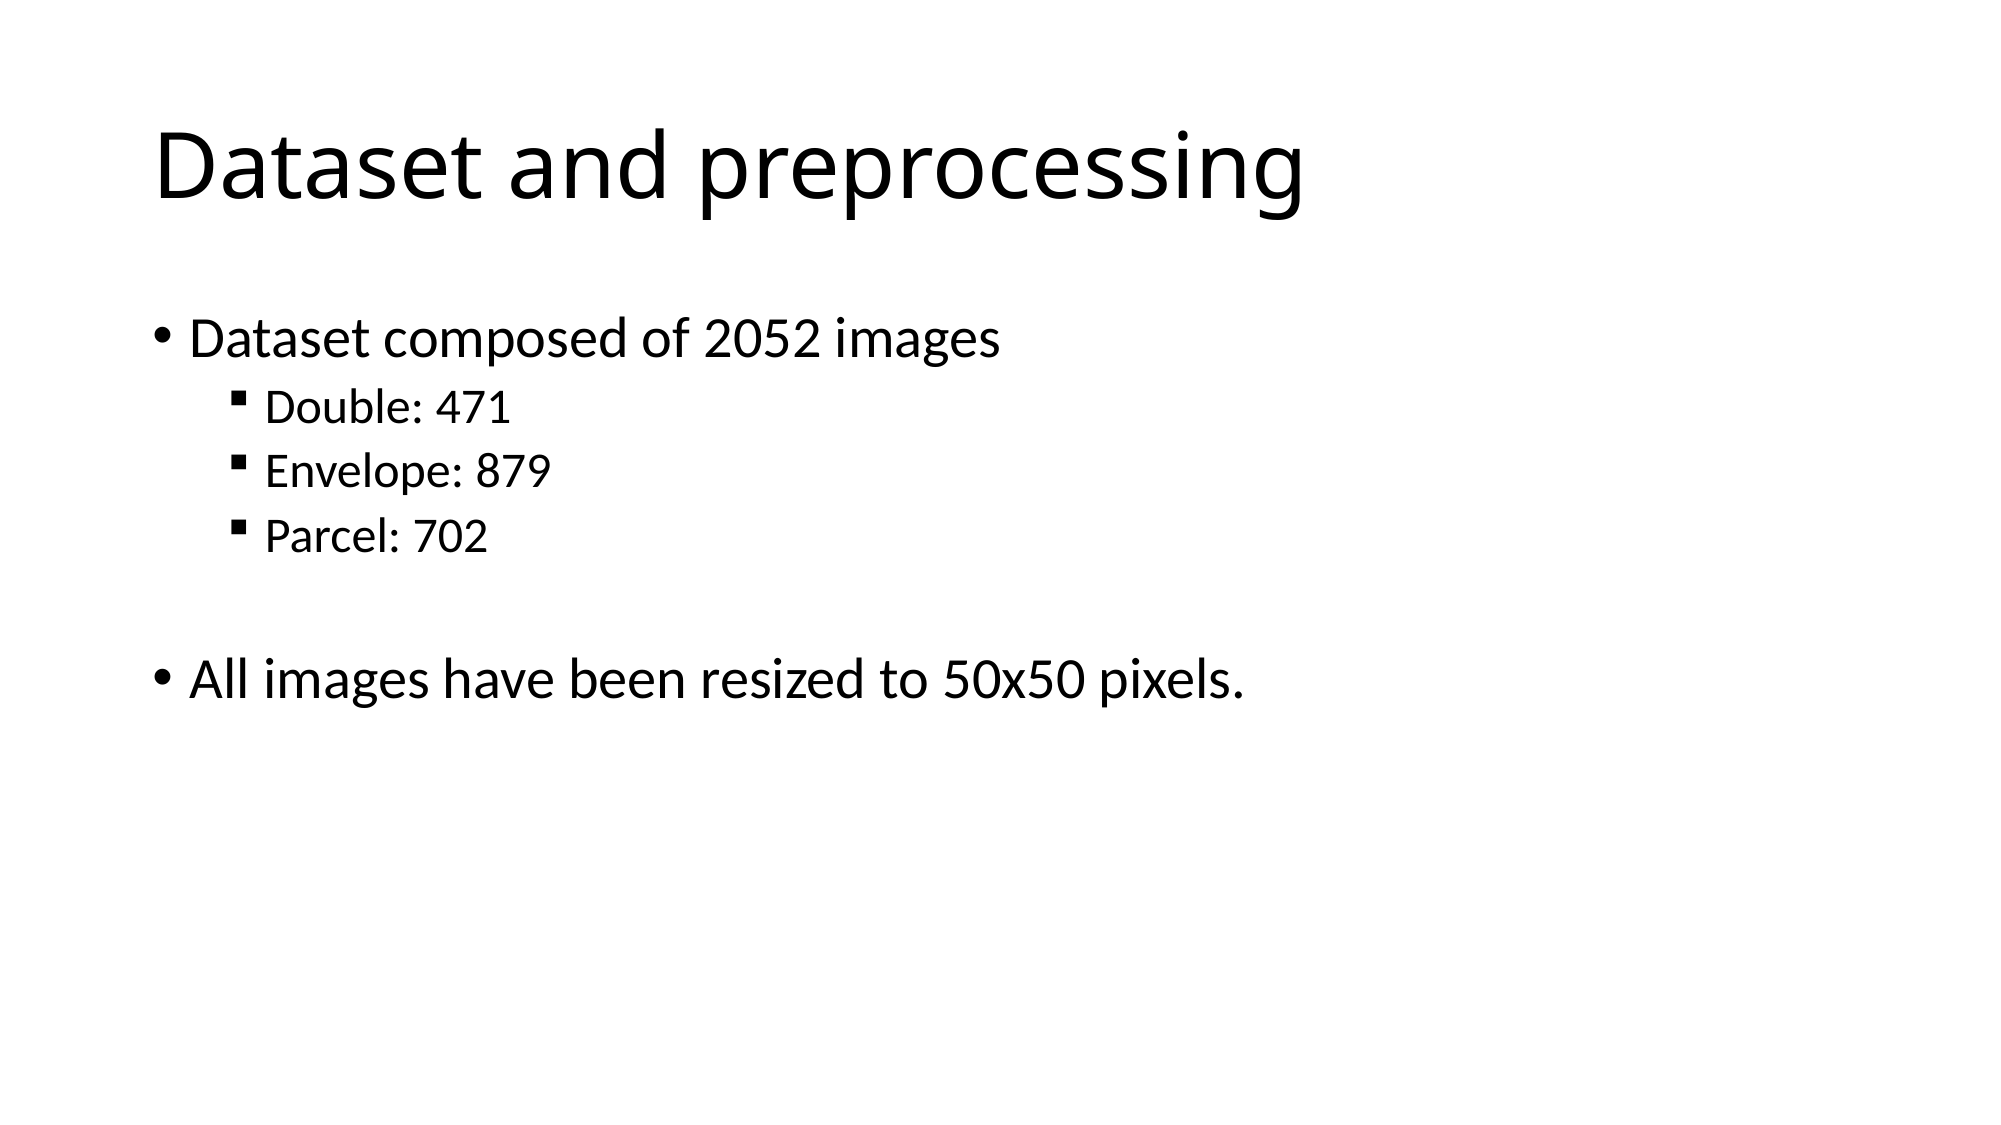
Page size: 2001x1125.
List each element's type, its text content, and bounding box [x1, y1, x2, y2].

title Dataset and preprocessing [137, 59, 1863, 278]
list Dataset composed of 2052 images Double: 471 Envelope: 879 Parcel: 702 All images have been resized to 50x50 pixels. [137, 299, 1863, 1014]
